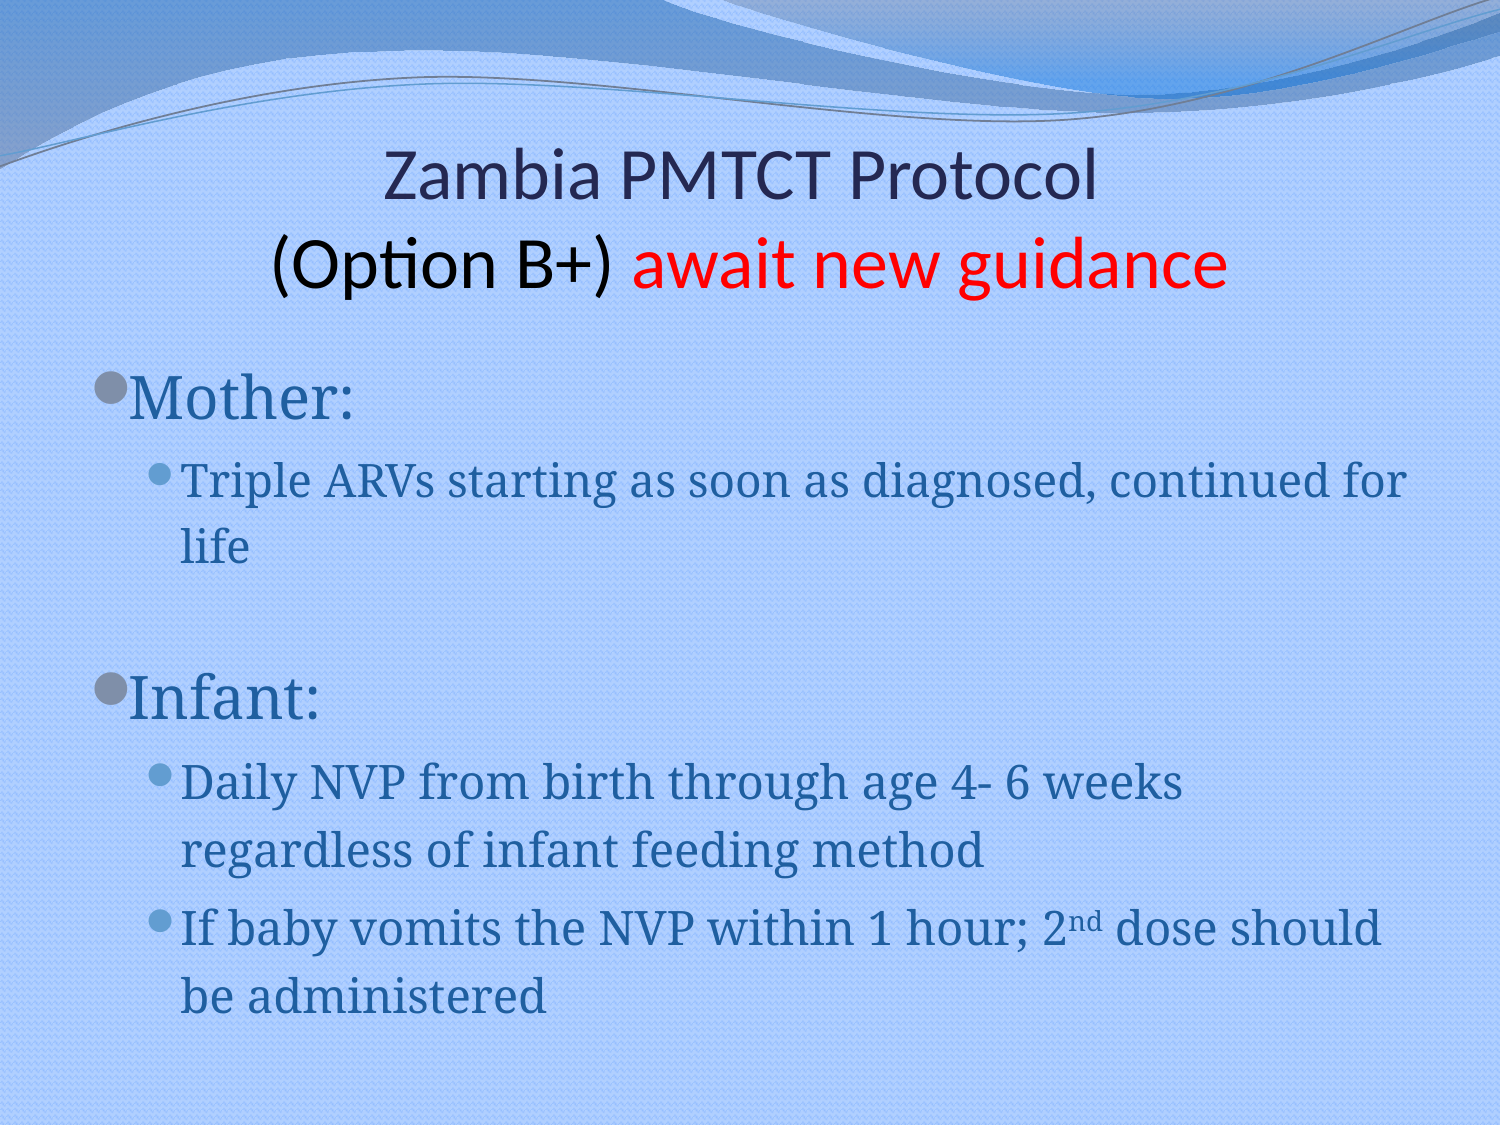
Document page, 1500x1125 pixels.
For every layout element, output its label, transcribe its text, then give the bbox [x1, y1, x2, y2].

list Mother: Triple ARVs starting as soon as diagnosed, continued for life Infant: Daily NVP from birth through age 4- 6 weeks regardless of infant feeding method If baby vomits the NVP within 1 hour; 2nd dose should be administered [75, 337, 1425, 1038]
title Zambia PMTCT Protocol (Option B+) await new guidance [75, 115, 1425, 303]
